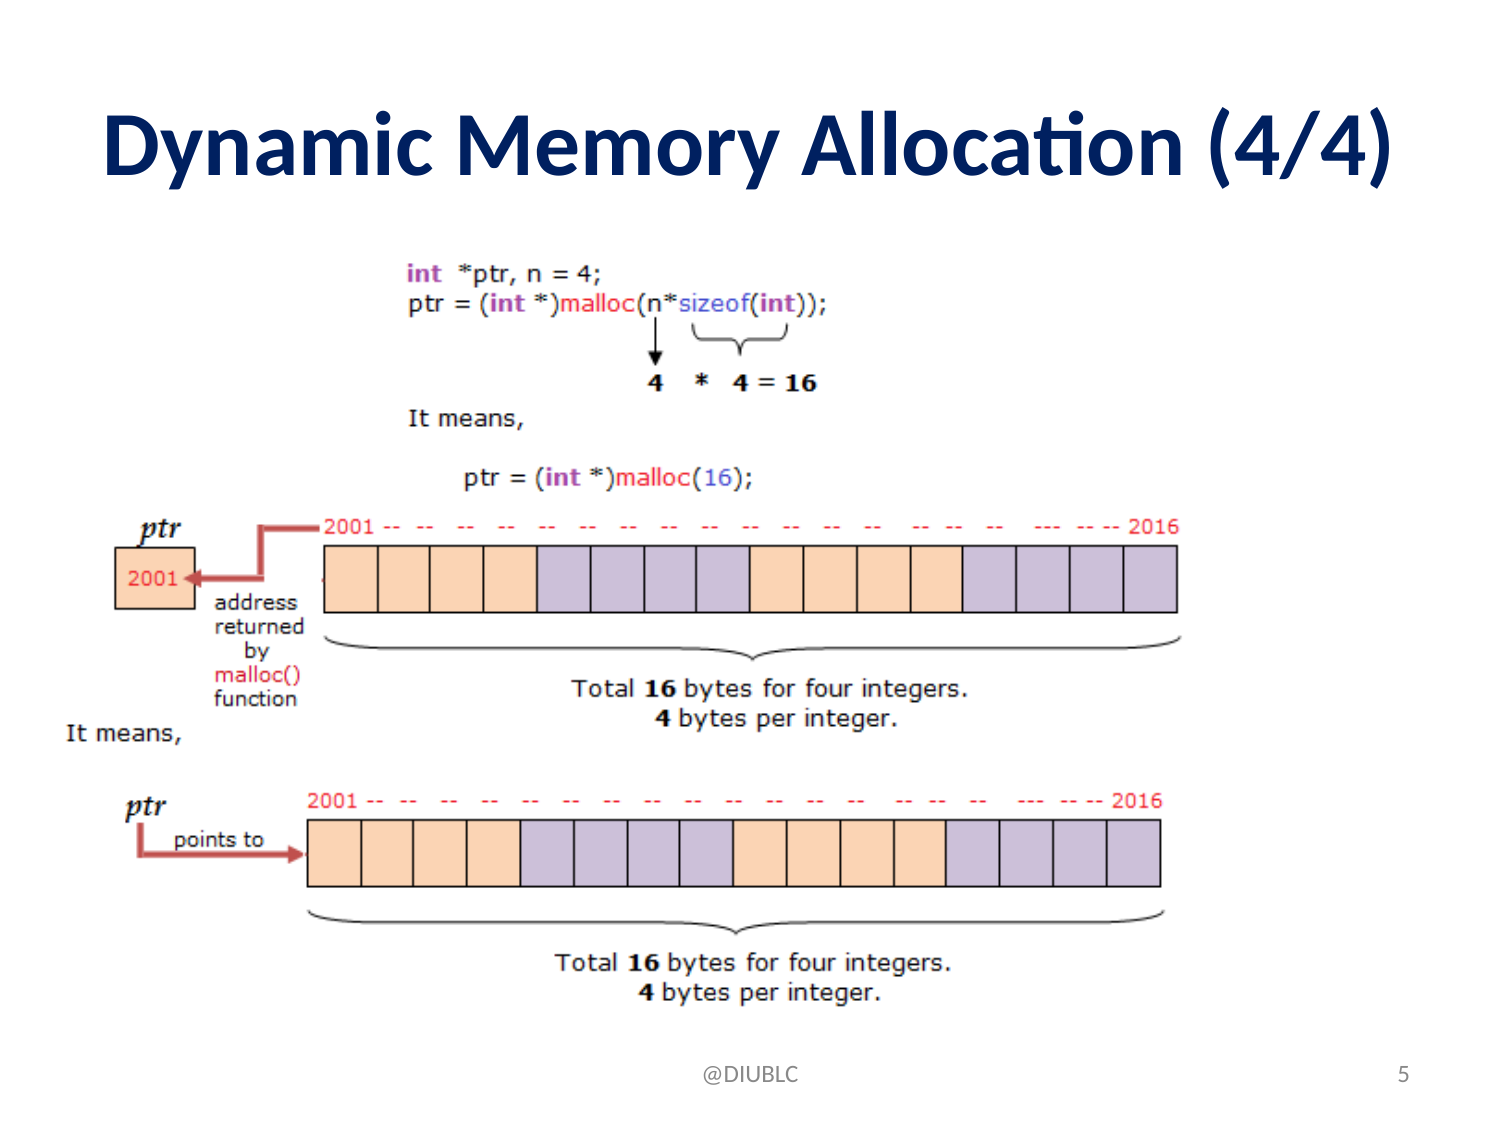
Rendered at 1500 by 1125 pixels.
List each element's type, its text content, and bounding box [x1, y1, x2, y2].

text_box @DIUBLC [512, 1047, 988, 1103]
title Dynamic Memory Allocation (4/4) [75, 45, 1425, 210]
picture [49, 212, 1455, 1038]
text_box ‹#› [1074, 1047, 1425, 1103]
